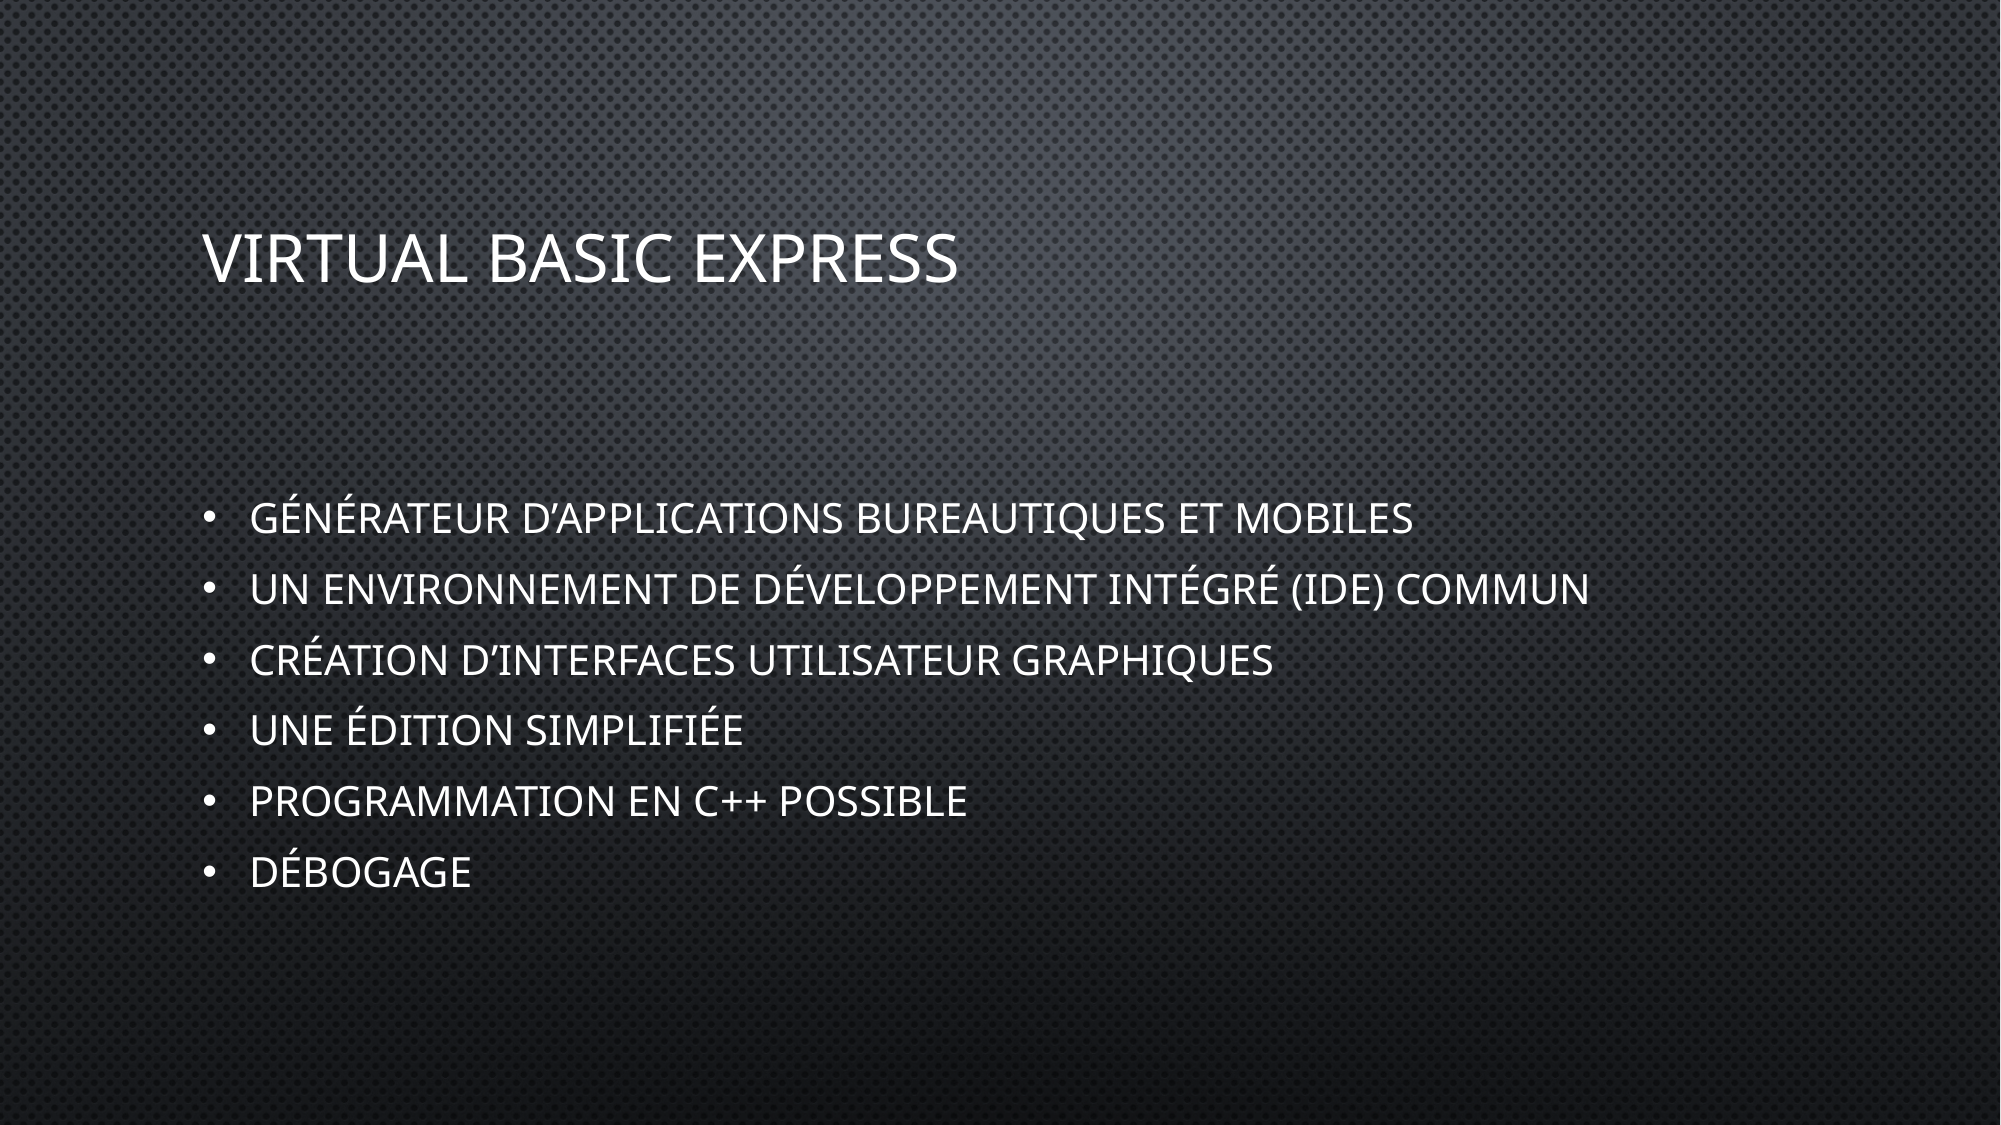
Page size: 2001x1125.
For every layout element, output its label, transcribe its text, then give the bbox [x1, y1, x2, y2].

title Virtual Basic Express [187, 99, 1813, 413]
list Générateur d’applications bureautiques et mobiles Un environnement de développement intégré (IDE) commun Création d’interfaces utilisateur graphiques Une édition simplifiée Programmation en C++ possible Débogage [187, 437, 1813, 950]
